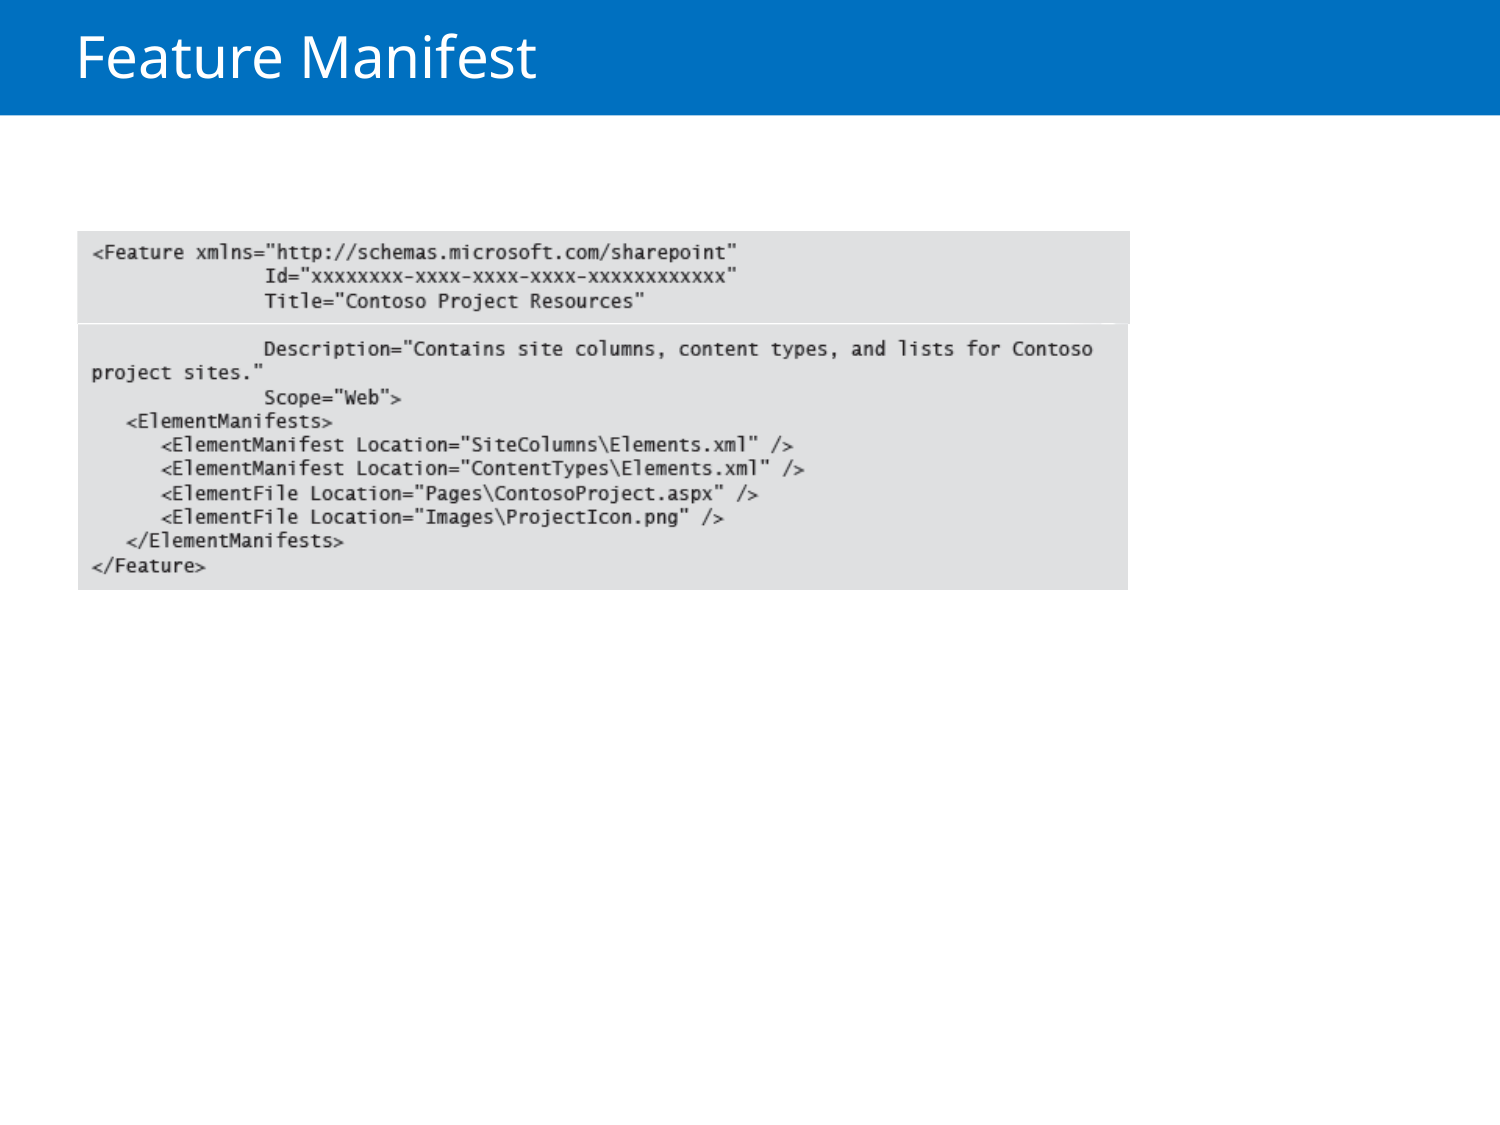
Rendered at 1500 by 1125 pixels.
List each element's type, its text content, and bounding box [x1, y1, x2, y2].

picture [76, 231, 1130, 590]
title Feature Manifest [75, 0, 1351, 122]
